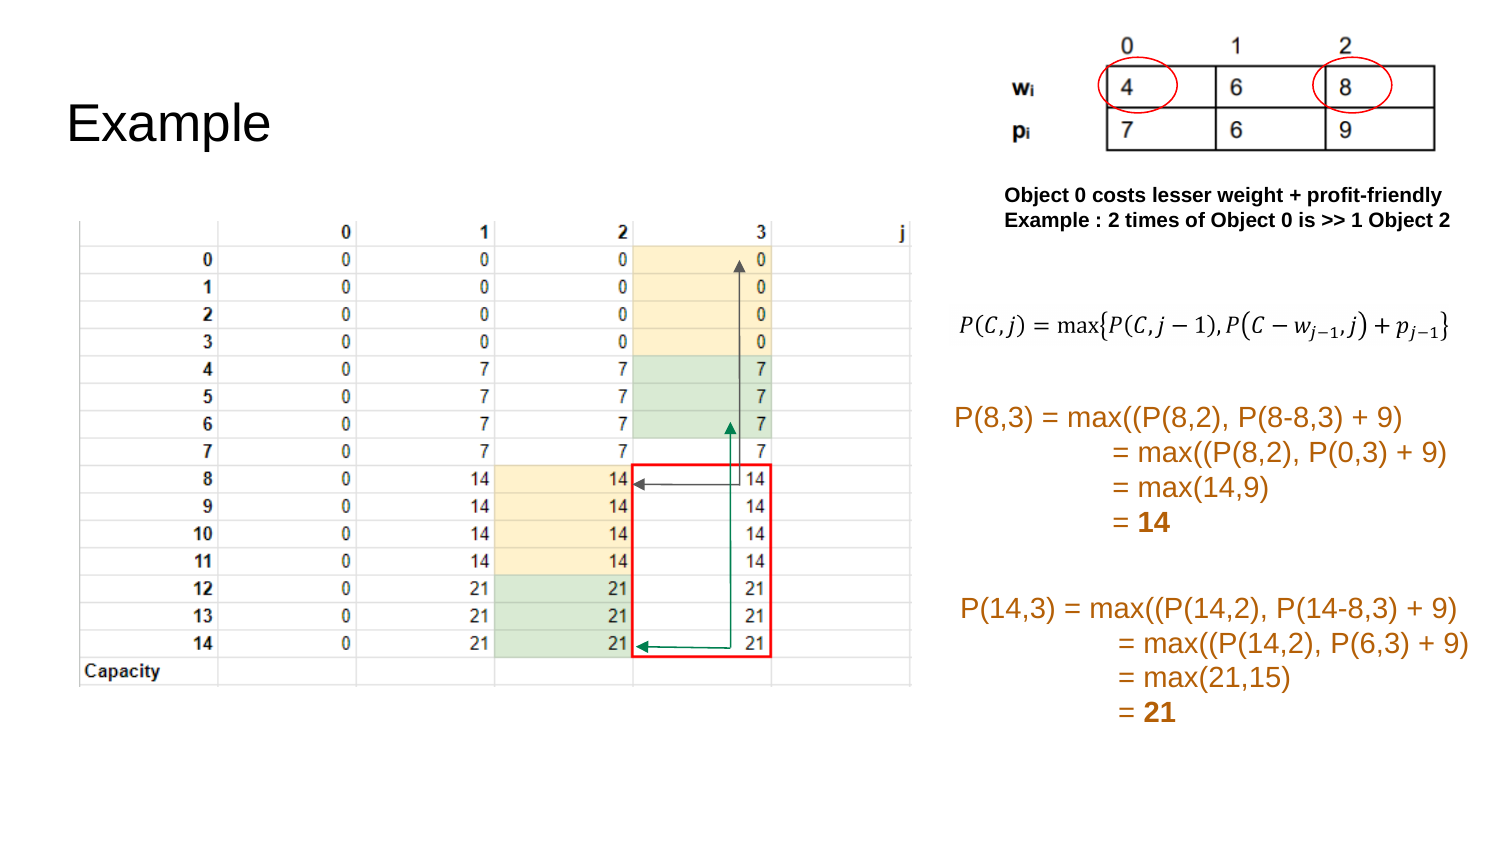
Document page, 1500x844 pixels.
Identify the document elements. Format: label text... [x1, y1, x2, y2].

picture [989, 24, 1462, 168]
picture [79, 221, 913, 688]
text_box P(8,3) = max((P(8,2), P(8-8,3) + 9) = max((P(8,2), P(0,3) + 9) = max(14,9) = 14 [939, 383, 1500, 554]
text_box Object 0 costs lesser weight + profit-friendly Example : 2 times of Object 0 is >> 1 Object 2 [989, 166, 1500, 220]
picture [949, 304, 1450, 346]
text_box P(14,3) = max((P(14,2), P(14-8,3) + 9) = max((P(14,2), P(6,3) + 9) = max(21,15) = 21 [944, 573, 1500, 744]
title Example [51, 72, 983, 167]
